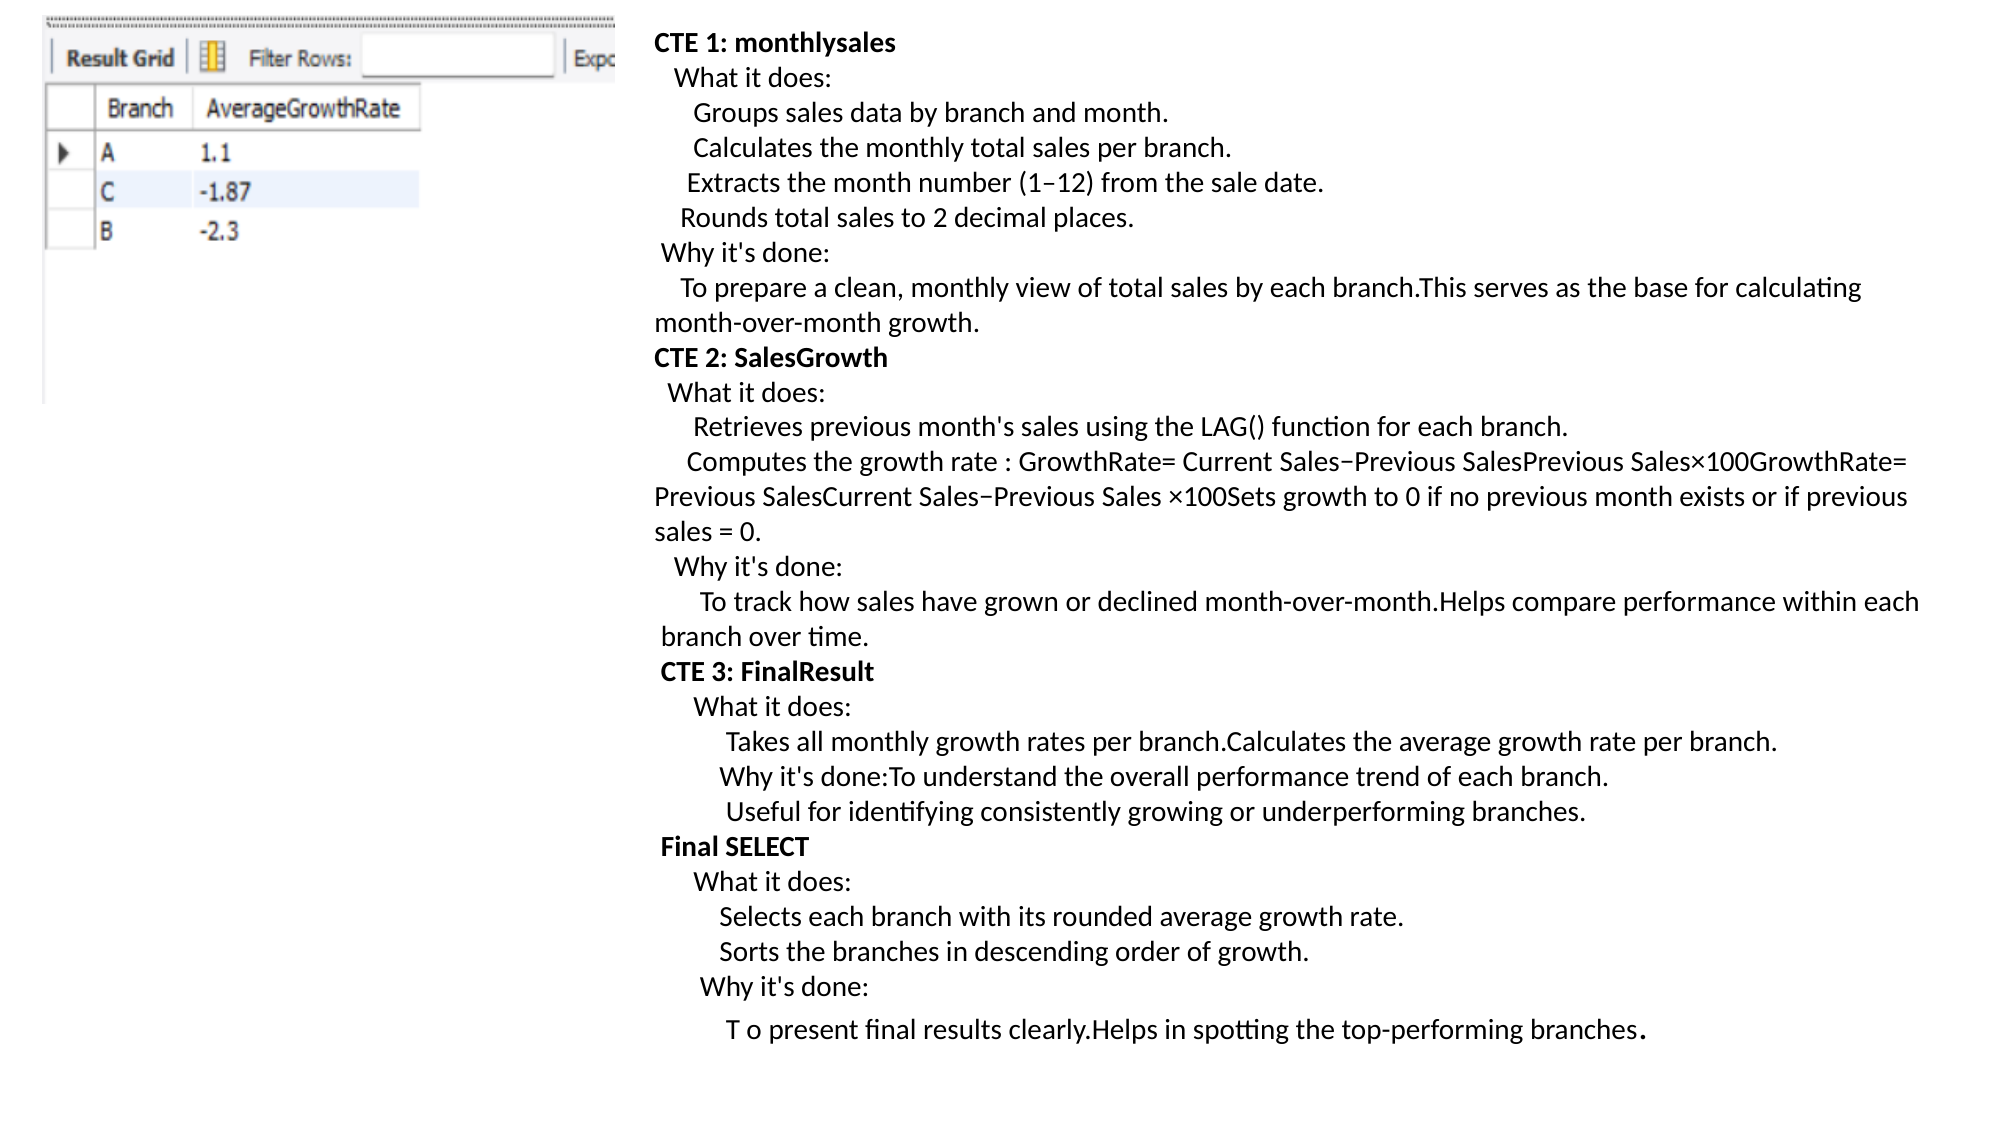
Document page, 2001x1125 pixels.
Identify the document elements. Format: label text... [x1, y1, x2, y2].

text_box CTE 1: monthlysales What it does: Groups sales data by branch and month. Calculates the monthly total sales per branch. Extracts the month number (1–12) from the sale date. Rounds total sales to 2 decimal places. Why it's done: To prepare a clean, monthly view of total sales by each branch.This serves as the base for calculating month-over-month growth. CTE 2: SalesGrowth What it does: Retrieves previous month's sales using the LAG() function for each branch. Computes the growth rate : GrowthRate= Current Sales−Previous SalesPrevious Sales×100GrowthRate= Previous SalesCurrent Sales−Previous Sales​ ×100Sets growth to 0 if no previous month exists or if previous sales = 0. Why it's done: To track how sales have grown or declined month-over-month.Helps compare performance within each branch over time. CTE 3: FinalResult What it does: Takes all monthly growth rates per branch.Calculates the average growth rate per branch. Why it's done:To understand the overall performance trend of each branch. Useful for identifying consistently growing or underperforming branches. Final SELECT What it does: Selects each branch with its rounded average growth rate. Sorts the branches in descending order of growth. Why it's done: T o present final results clearly.Helps in spotting the top-performing branches. [639, 15, 1958, 1055]
picture [42, 15, 615, 404]
